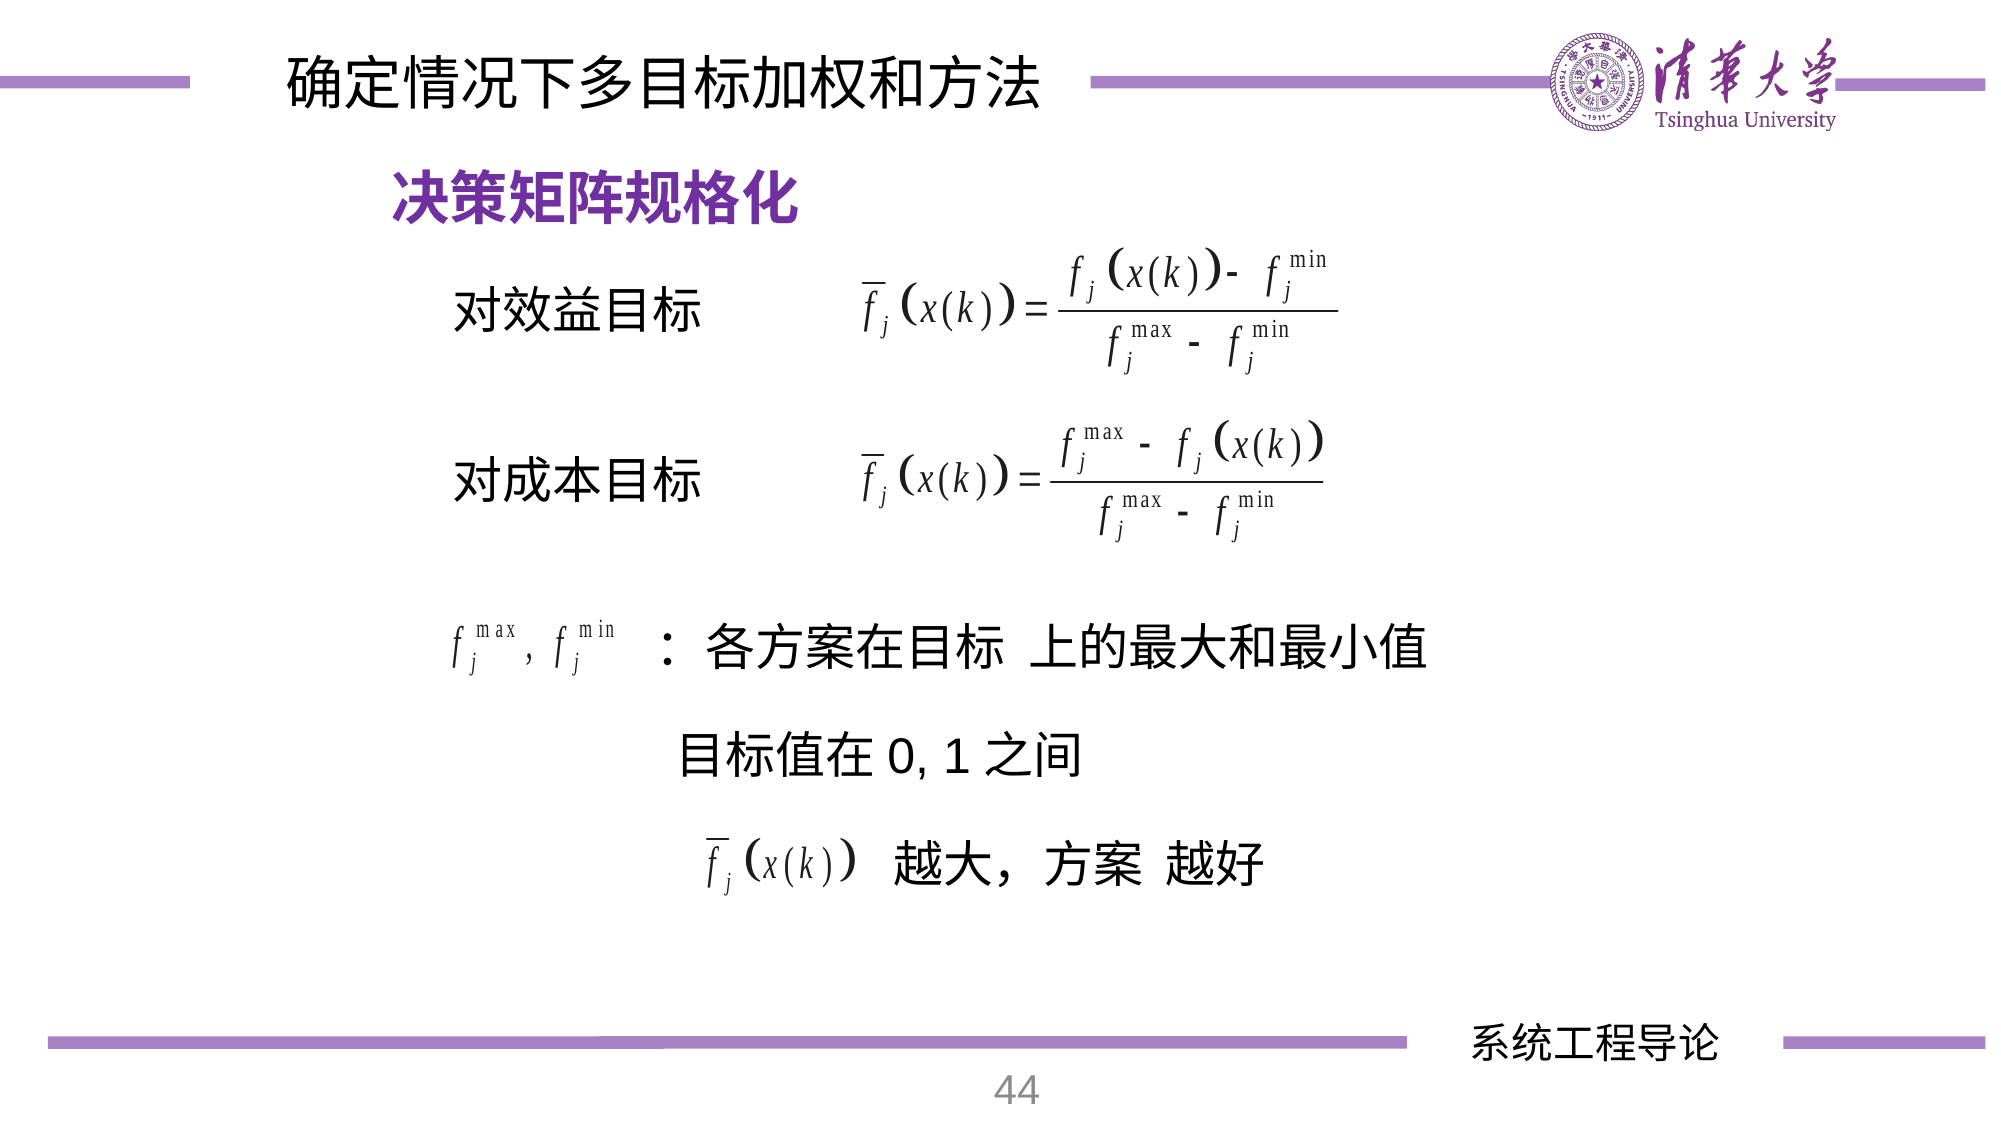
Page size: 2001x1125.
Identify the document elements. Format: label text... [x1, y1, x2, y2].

picture [1655, 38, 1836, 131]
picture [435, 607, 625, 681]
text_box 对成本目标 [437, 441, 718, 517]
text_box 对效益目标 [437, 270, 718, 346]
text_box 目标值在0, 1之间 [660, 716, 1098, 792]
picture [691, 824, 860, 901]
text_box 决策矩阵规格化 [376, 154, 815, 239]
picture [846, 237, 1344, 381]
picture [847, 410, 1329, 549]
picture [1550, 33, 1644, 131]
